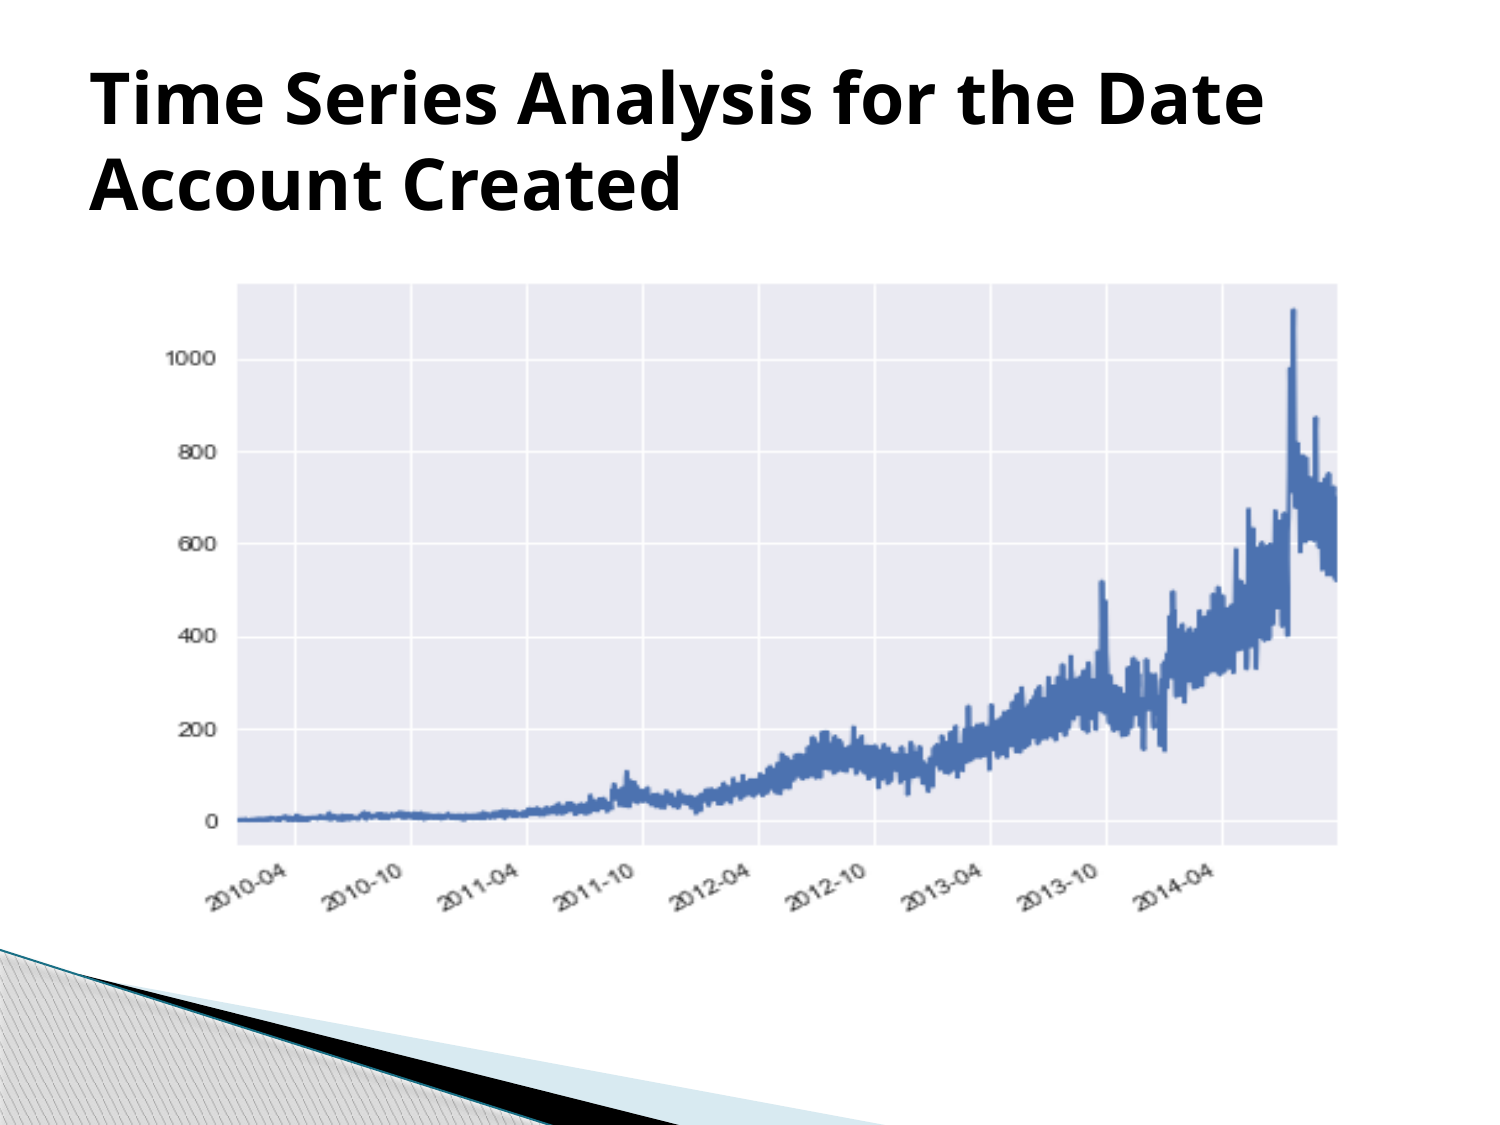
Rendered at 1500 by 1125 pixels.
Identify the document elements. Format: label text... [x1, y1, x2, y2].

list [137, 274, 1376, 926]
title Time Series Analysis for the Date Account Created [75, 45, 1425, 233]
